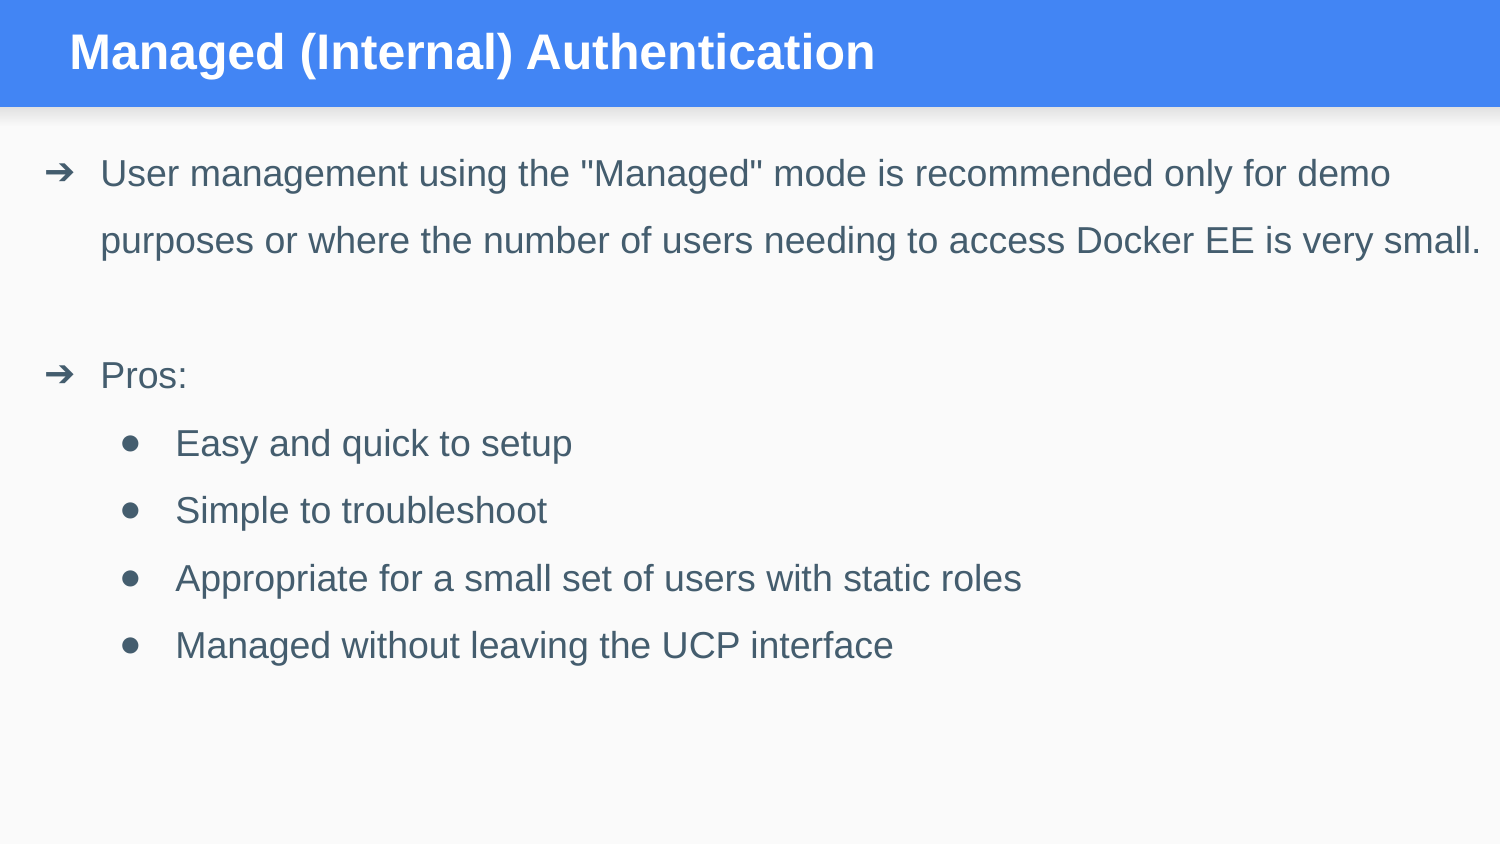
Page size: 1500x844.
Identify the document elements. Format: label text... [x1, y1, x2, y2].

title Managed (Internal) Authentication [0, 0, 1500, 99]
text_box User management using the "Managed" mode is recommended only for demo purposes or where the number of users needing to access Docker EE is very small. Pros: Easy and quick to setup Simple to troubleshoot Appropriate for a small set of users with static roles Managed without leaving the UCP interface [10, 139, 1500, 591]
